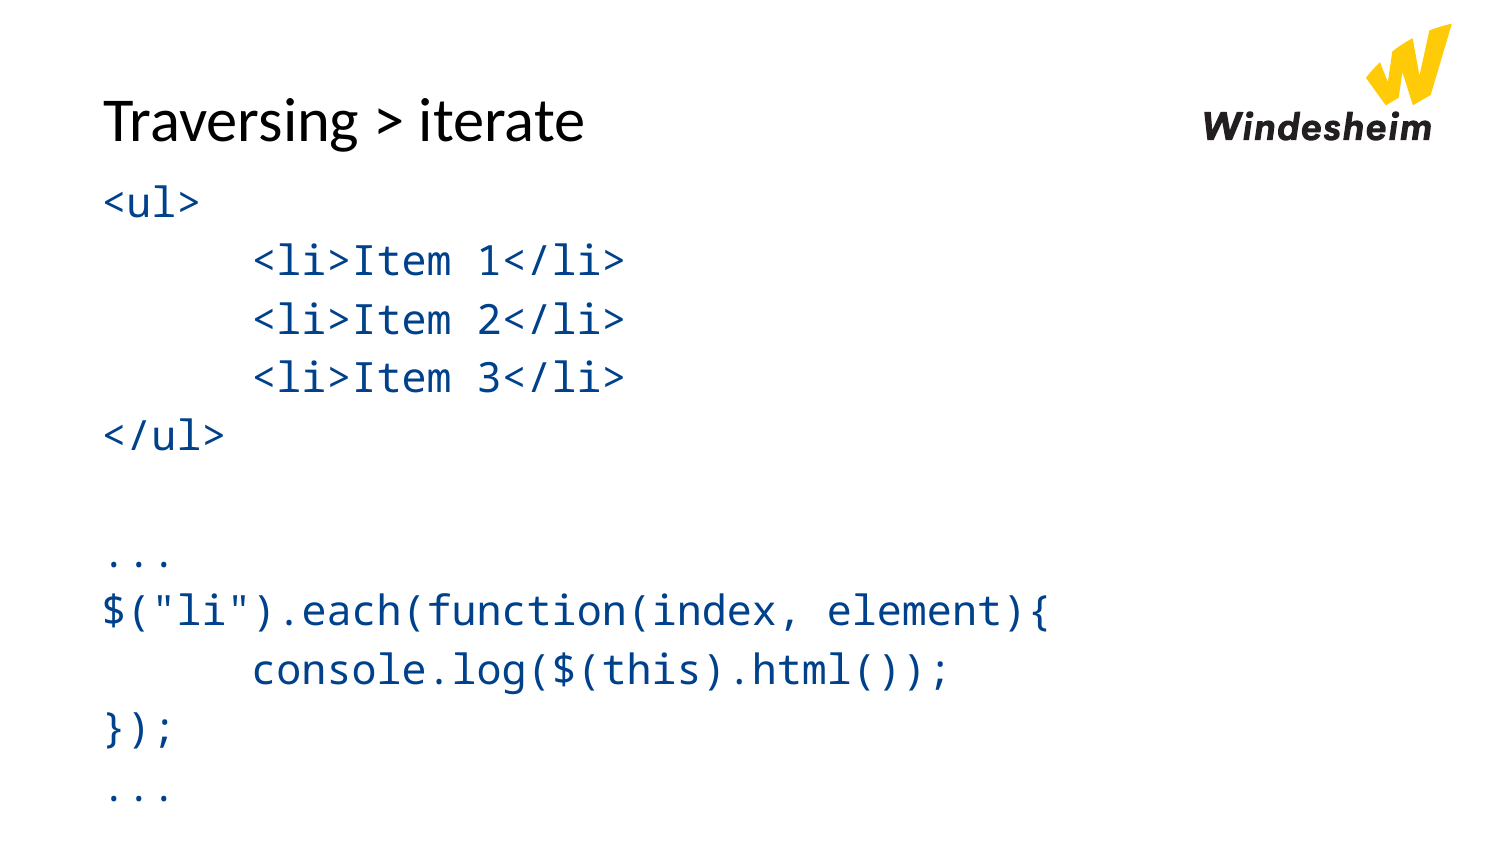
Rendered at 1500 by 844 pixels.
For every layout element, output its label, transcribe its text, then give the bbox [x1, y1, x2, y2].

title Traversing > iterate [88, 38, 1191, 196]
list <ul> <li>Item 1</li> <li>Item 2</li> <li>Item 3</li> </ul> ... $("li").each(function(index, element){ console.log($(this).html()); }); ... [86, 168, 1447, 839]
